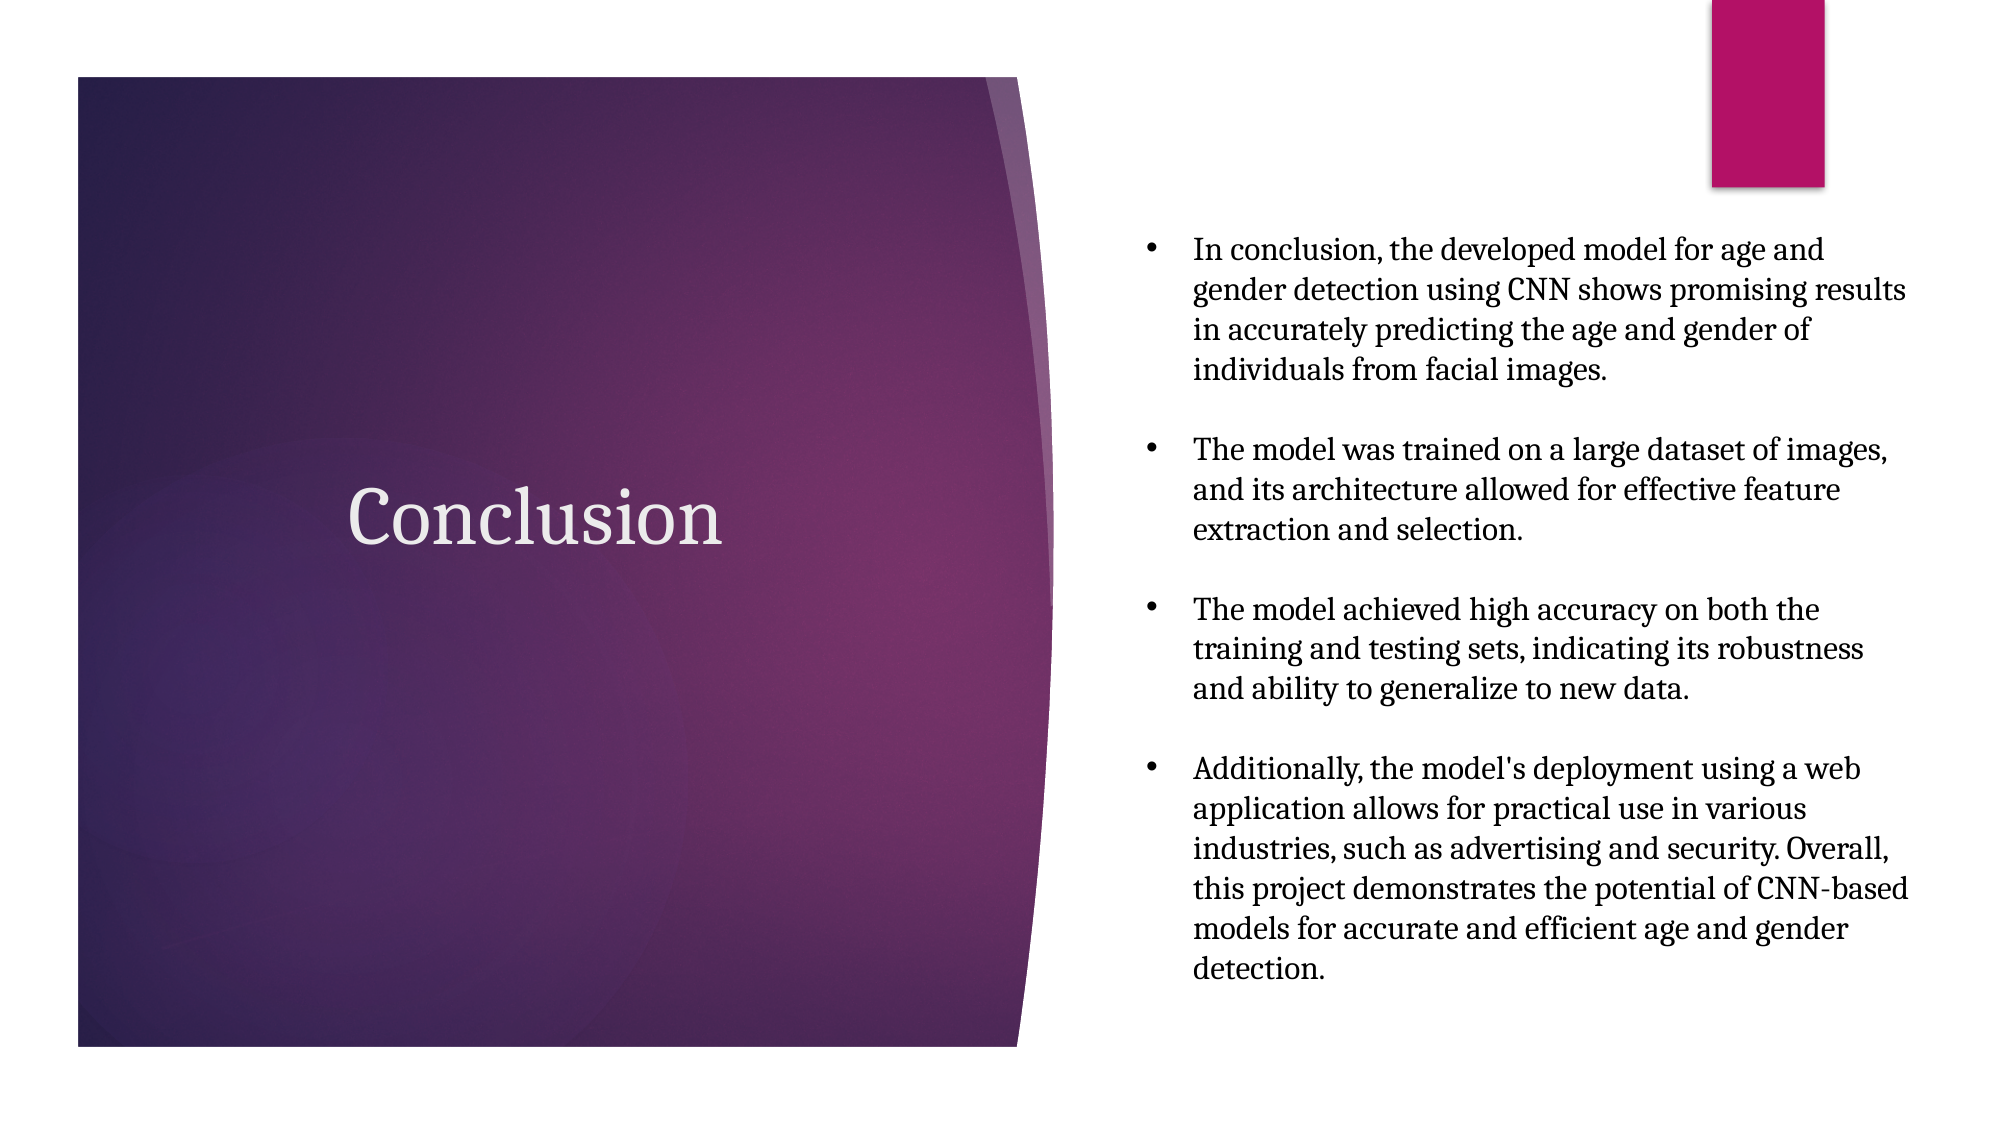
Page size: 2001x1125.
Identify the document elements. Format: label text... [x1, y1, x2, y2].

title Conclusion [179, 323, 894, 699]
list In conclusion, the developed model for age and gender detection using CNN shows promising results in accurately predicting the age and gender of individuals from facial images. The model was trained on a large dataset of images, and its architecture allowed for effective feature extraction and selection. The model achieved high accuracy on both the training and testing sets, indicating its robustness and ability to generalize to new data. Additionally, the model's deployment using a web application allows for practical use in various industries, such as advertising and security. Overall, this project demonstrates the potential of CNN-based models for accurate and efficient age and gender detection. [1131, 219, 1933, 1034]
